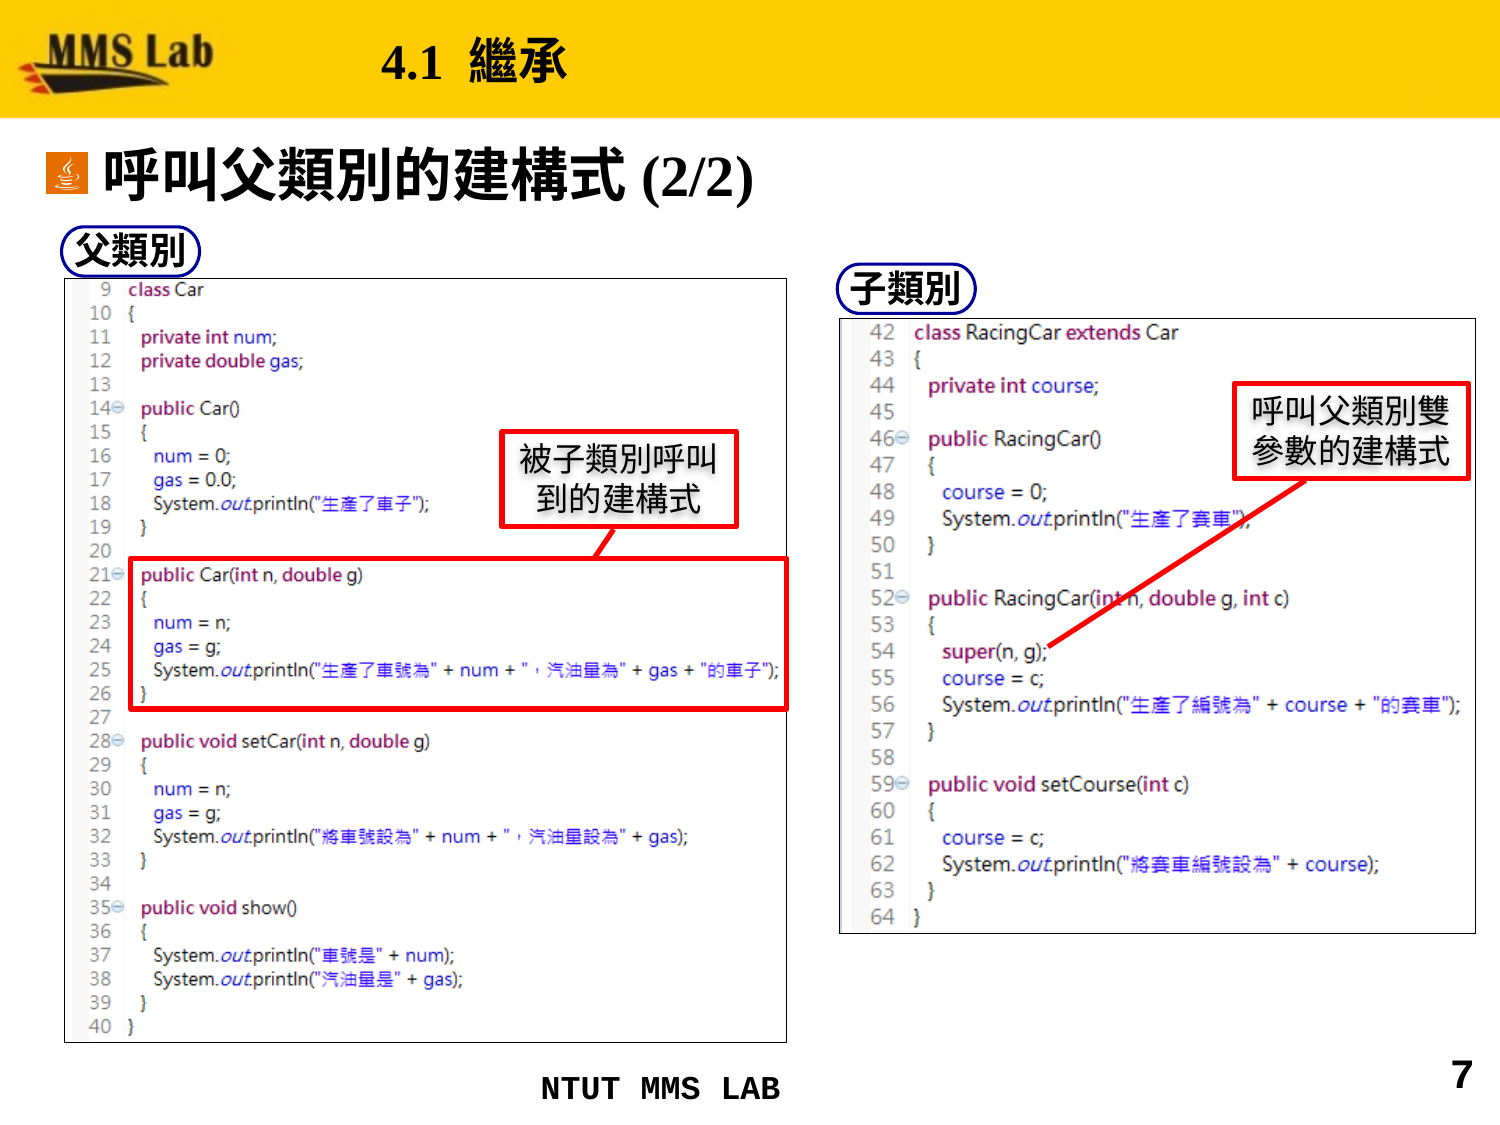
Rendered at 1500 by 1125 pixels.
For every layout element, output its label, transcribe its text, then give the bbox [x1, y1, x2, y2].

title 4.1 繼承 [366, 0, 1500, 119]
picture [0, 0, 1500, 1096]
picture [46, 152, 88, 194]
picture [839, 318, 1476, 935]
text_box 父類別 [54, 219, 208, 280]
footer NTUT MMS LAB [525, 1058, 1013, 1107]
text_box 子類別 [829, 257, 983, 317]
picture [64, 278, 787, 1043]
list 呼叫父類別的建構式(2/2) [31, 142, 1485, 1052]
slide_number 7 [1139, 1039, 1491, 1118]
